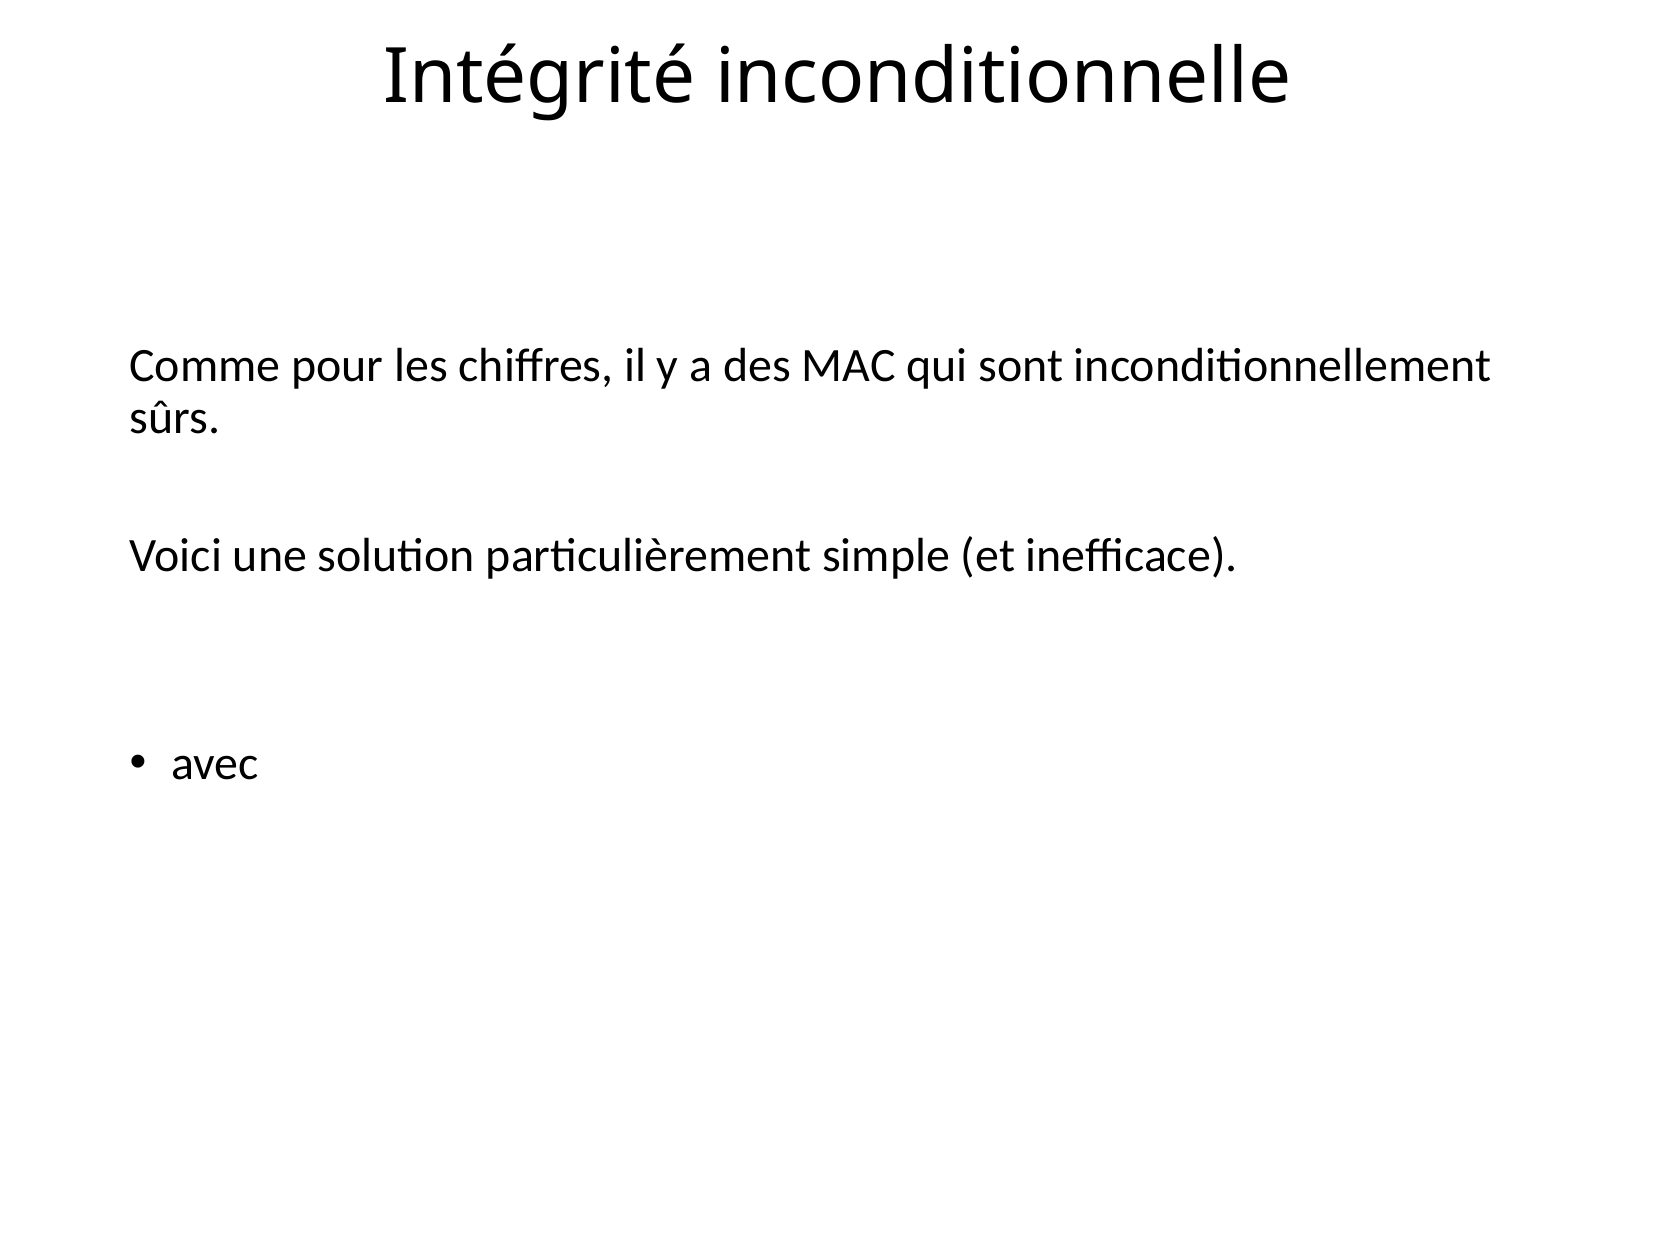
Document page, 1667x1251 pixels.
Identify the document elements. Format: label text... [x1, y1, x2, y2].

title Intégrité inconditionnelle [20, 0, 1655, 165]
